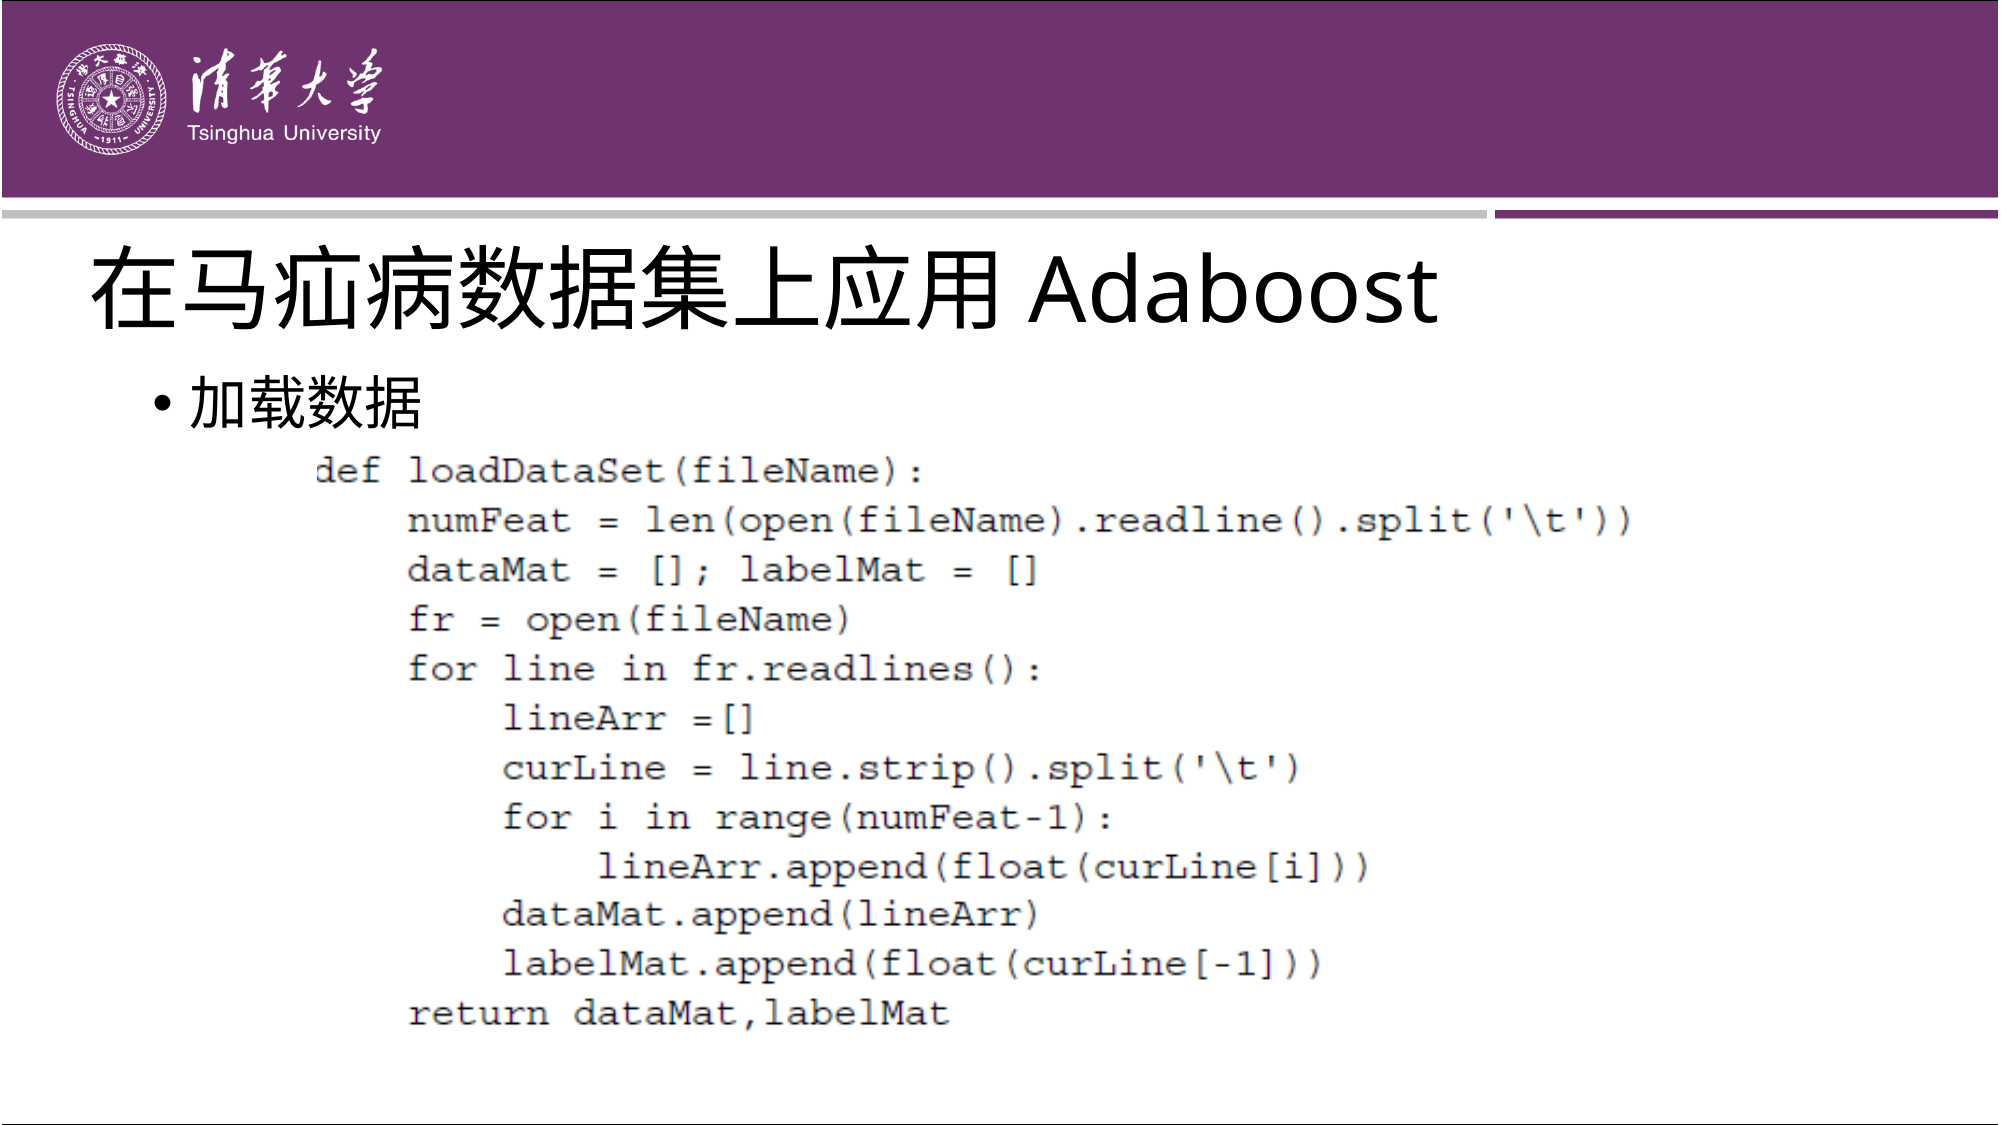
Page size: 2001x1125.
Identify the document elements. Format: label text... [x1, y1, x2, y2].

list 加载数据 [137, 366, 1863, 1081]
text_box 在马疝病数据集上应用Adaboost [73, 183, 1799, 402]
picture [2, 0, 1998, 1125]
